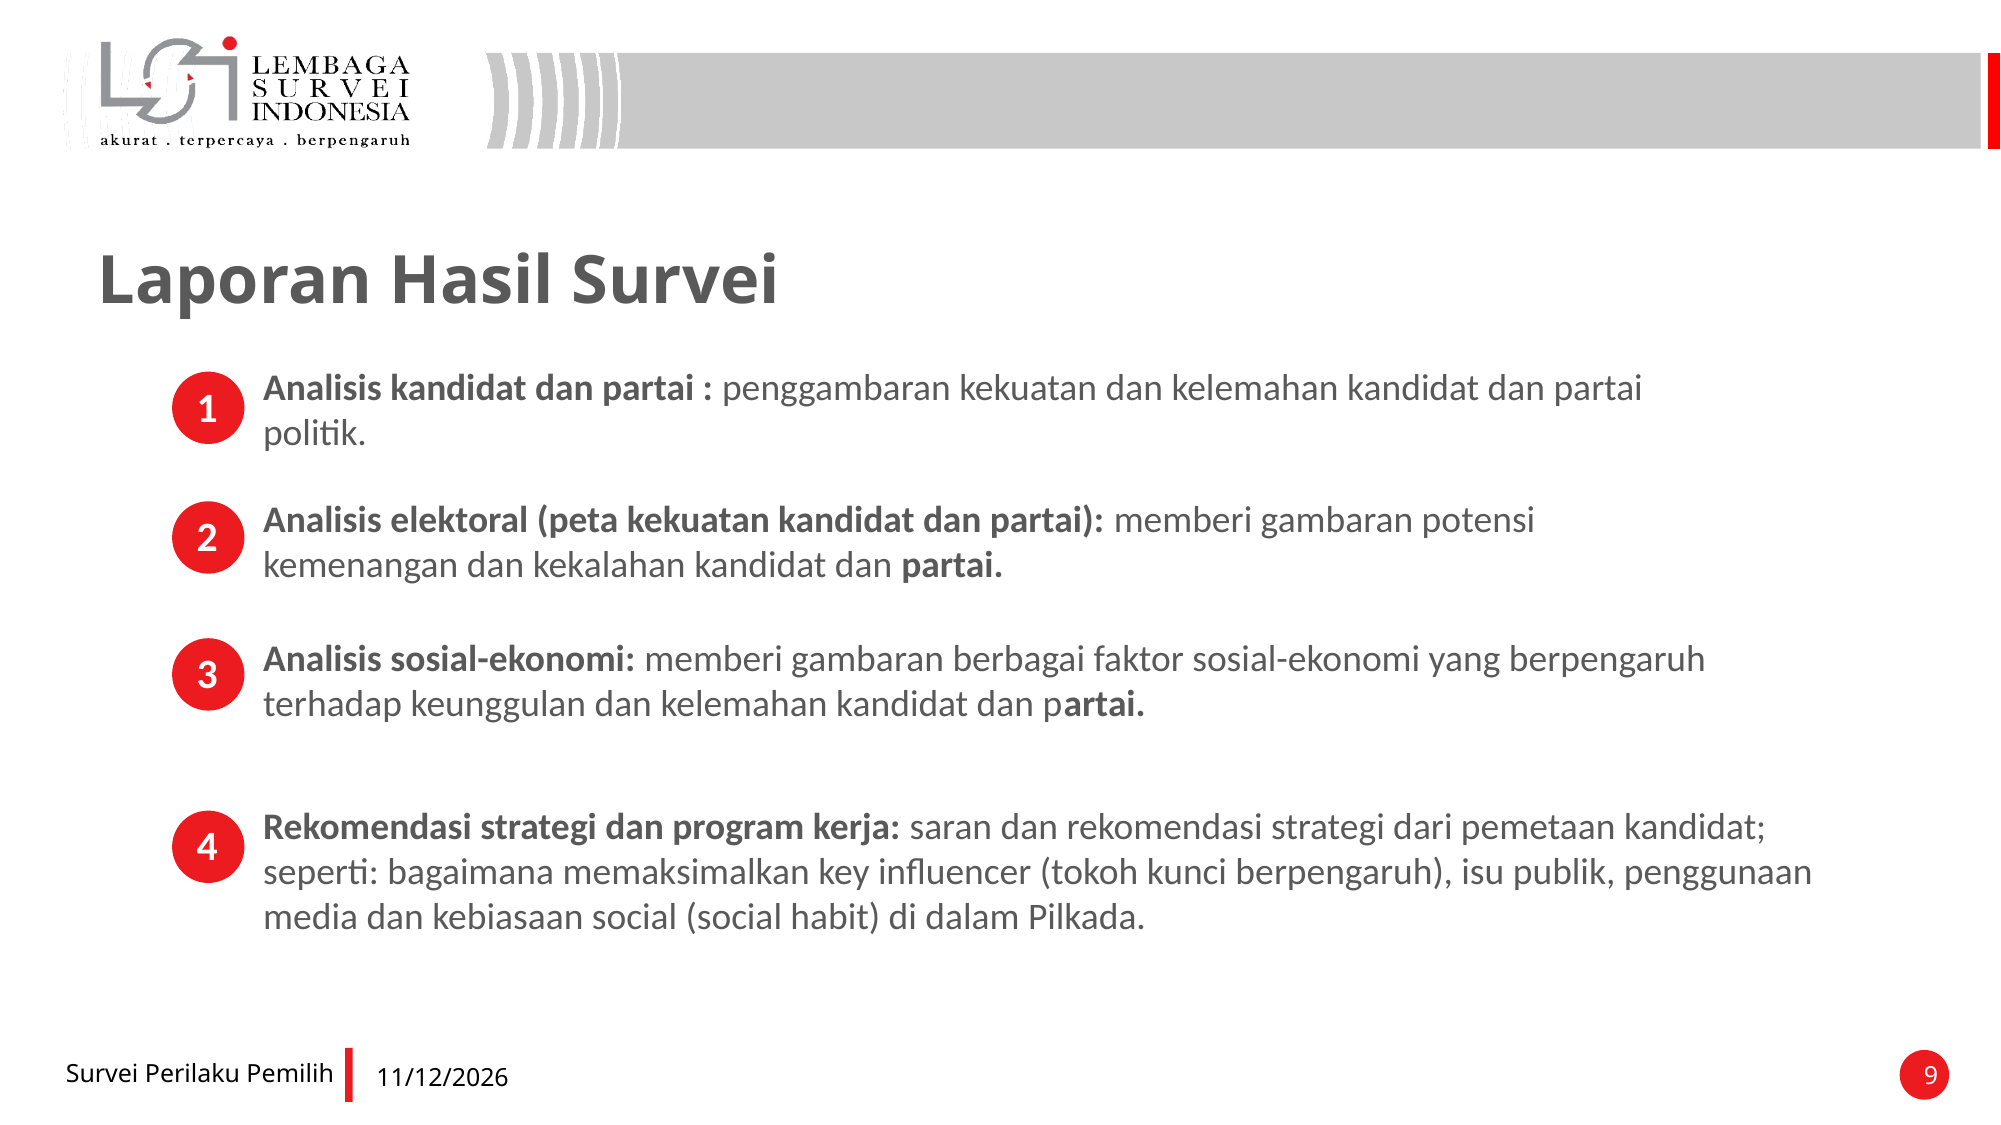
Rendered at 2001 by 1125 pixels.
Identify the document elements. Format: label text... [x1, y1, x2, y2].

text_box [171, 821, 181, 873]
text_box [234, 647, 246, 702]
text_box [185, 370, 231, 378]
text_box 1 [181, 378, 234, 439]
text_box [188, 439, 229, 446]
text_box [171, 649, 181, 700]
text_box Analisis elektoral (peta kekuatan kandidat dan partai): memberi gambaran potensi kemenangan dan kekalahan kandidat dan partai. [248, 487, 1752, 593]
text_box [187, 500, 230, 507]
text_box [234, 380, 246, 435]
text_box [188, 569, 229, 575]
text_box [188, 878, 229, 885]
picture [62, 24, 622, 161]
text_box [234, 510, 246, 565]
text_box Rekomendasi strategi dan program kerja: saran dan rekomendasi strategi dari pemetaan kandidat; seperti: bagaimana memaksimalkan key influencer (tokoh kunci berpengaruh), isu publik, penggunaan media dan kebiasaan social (social habit) di dalam Pilkada. [248, 794, 1831, 945]
text_box 4 [181, 817, 234, 878]
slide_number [361, 1053, 615, 1114]
text_box [171, 512, 181, 563]
text_box [234, 819, 246, 874]
text_box [188, 706, 228, 712]
text_box [185, 809, 231, 817]
text_box [185, 637, 232, 645]
text_box Laporan Hasil Survei [83, 212, 903, 352]
text_box [171, 382, 181, 434]
text_box Survei Perilaku Pemilih [51, 1049, 366, 1110]
text_box 3 [181, 645, 234, 706]
text_box Analisis sosial-ekonomi: memberi gambaran berbagai faktor sosial-ekonomi yang berpengaruh terhadap keunggulan dan kelemahan kandidat dan partai. [248, 626, 1752, 731]
text_box Analisis kandidat dan partai : penggambaran kekuatan dan kelemahan kandidat dan partai politik. [248, 355, 1752, 461]
text_box 2 [181, 507, 234, 569]
slide_number 9 [1685, 1051, 1953, 1112]
